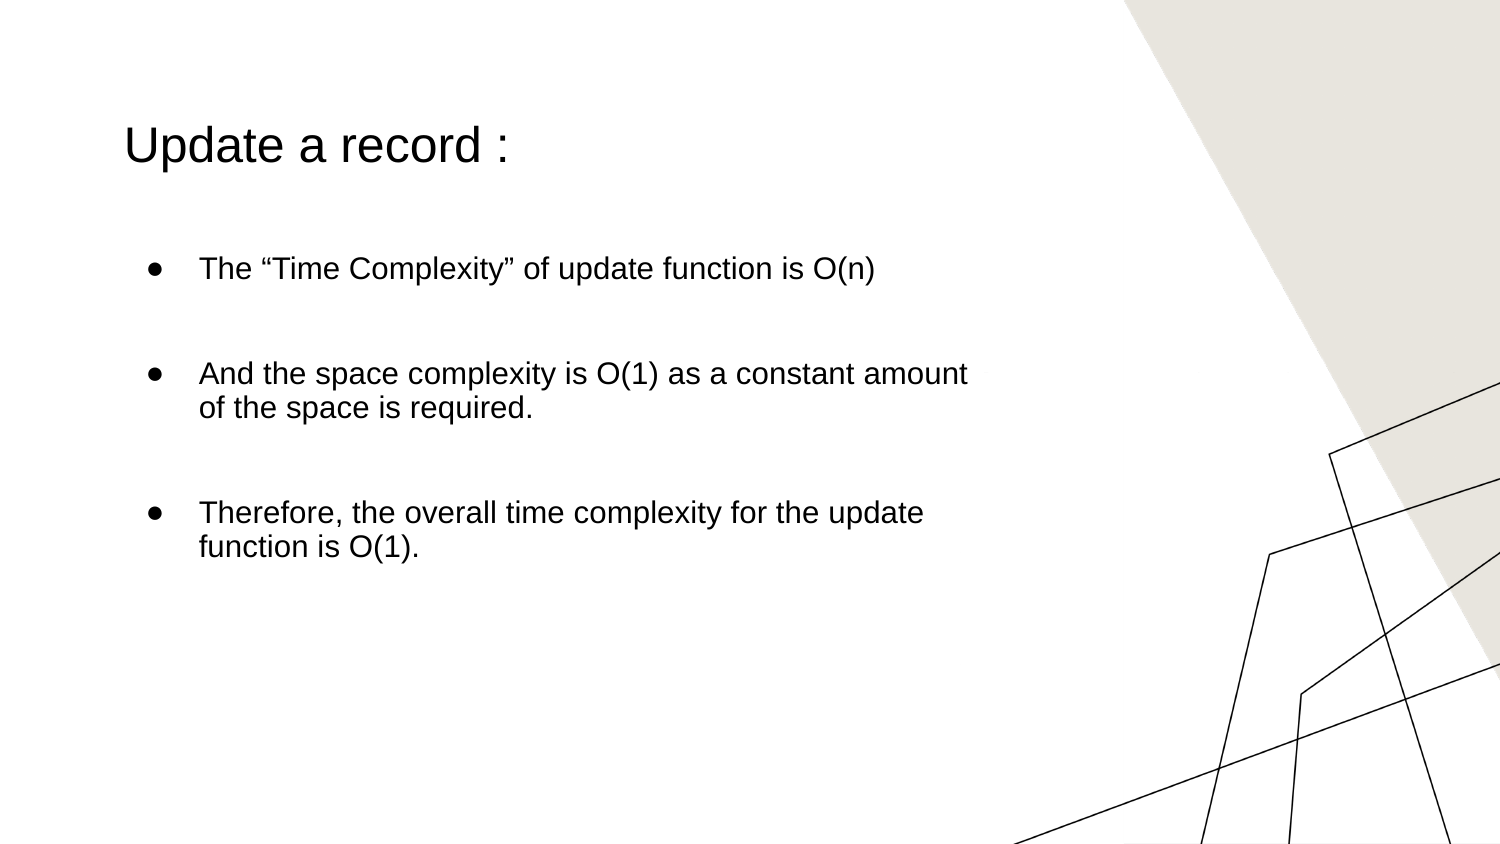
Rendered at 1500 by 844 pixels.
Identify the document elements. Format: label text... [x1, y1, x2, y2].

list The “Time Complexity” of update function is O(n) And the space complexity is O(1) as a constant amount of the space is required. Therefore, the overall time complexity for the update function is O(1). [112, 247, 1008, 759]
picture [960, 0, 1500, 844]
title Update a record : [112, 44, 1008, 247]
